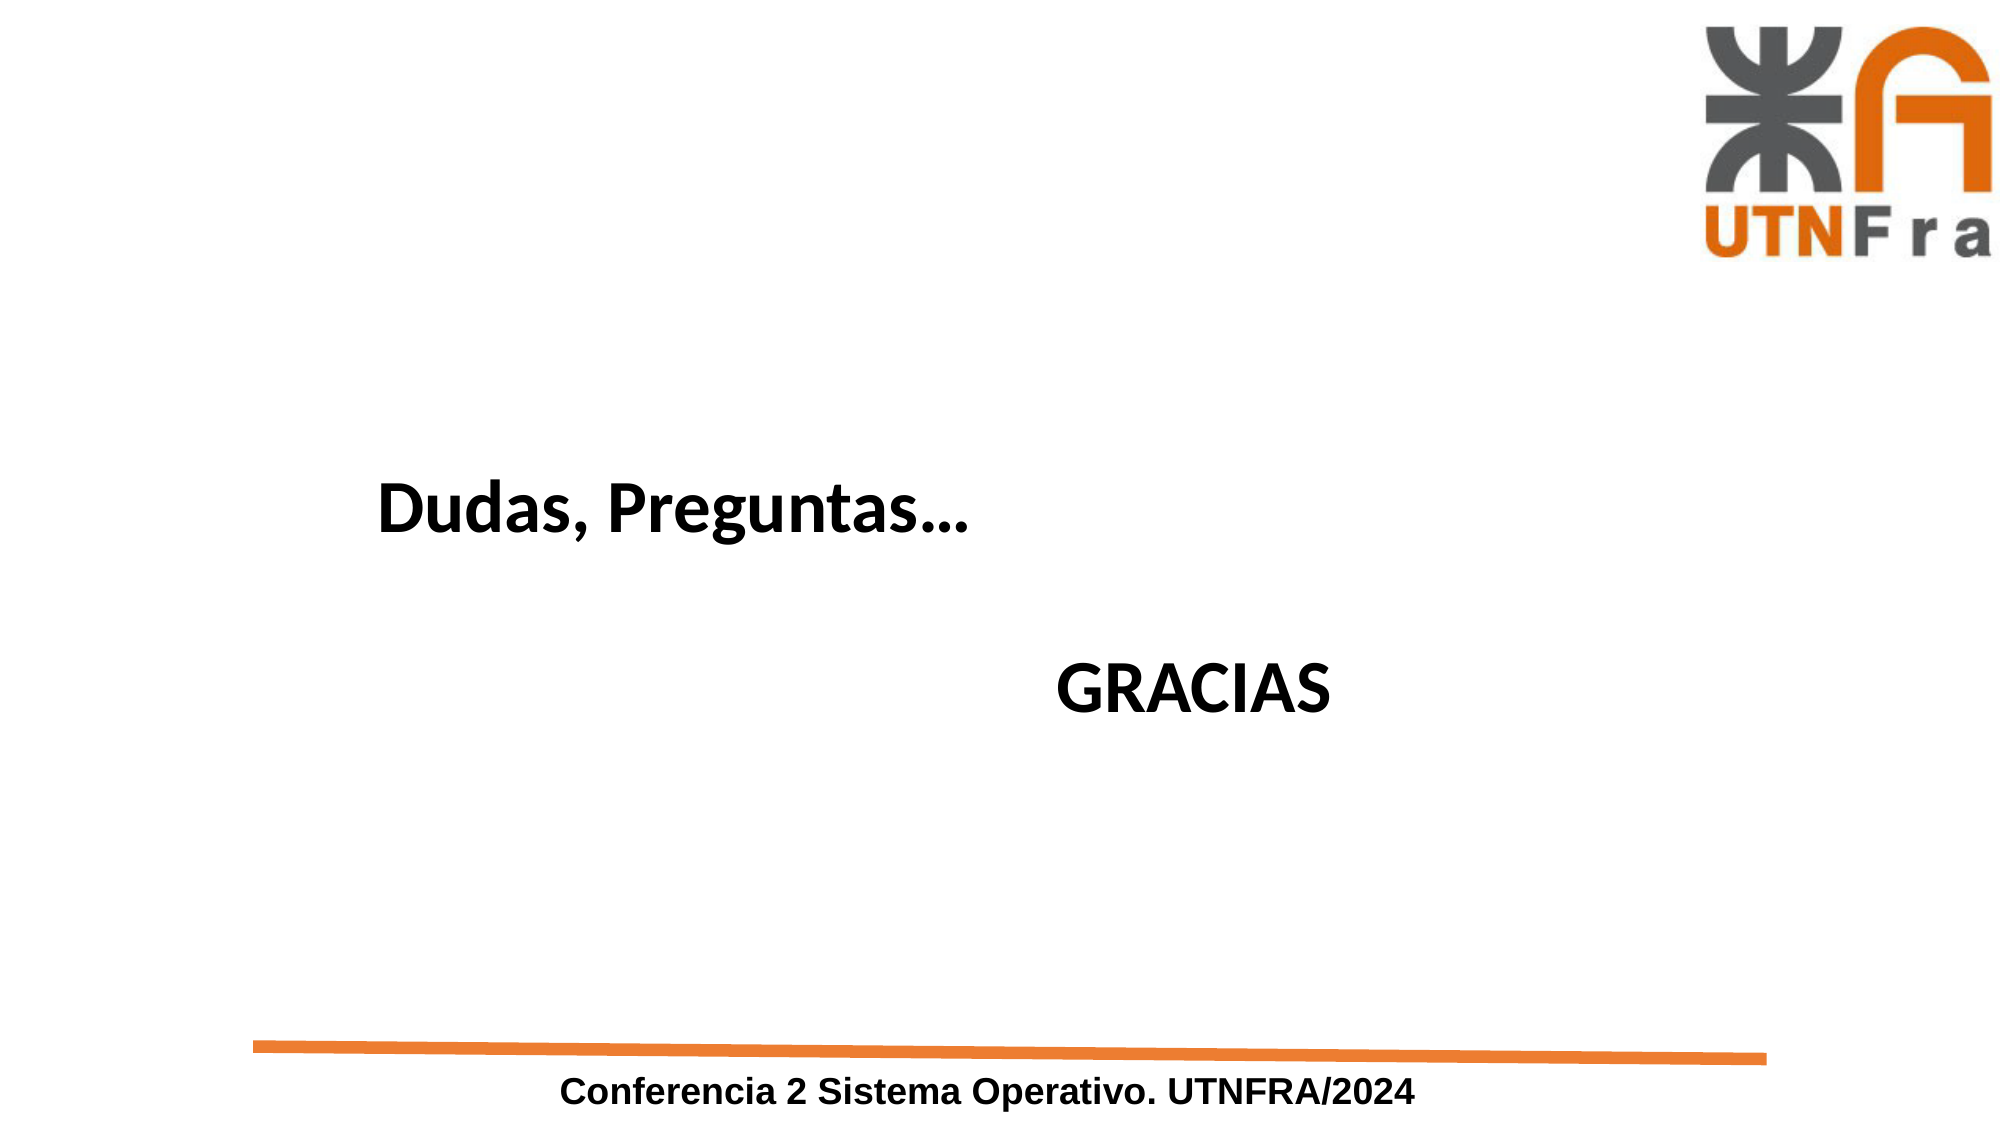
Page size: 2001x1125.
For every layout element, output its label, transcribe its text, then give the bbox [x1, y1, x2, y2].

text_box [253, 1046, 1767, 1060]
picture [1699, 24, 2000, 262]
text_box Conferencia 2 Sistema Operativo. UTNFRA/2024 [24, 1059, 1950, 1120]
text_box Dudas, Preguntas… GRACIAS [362, 449, 2000, 735]
